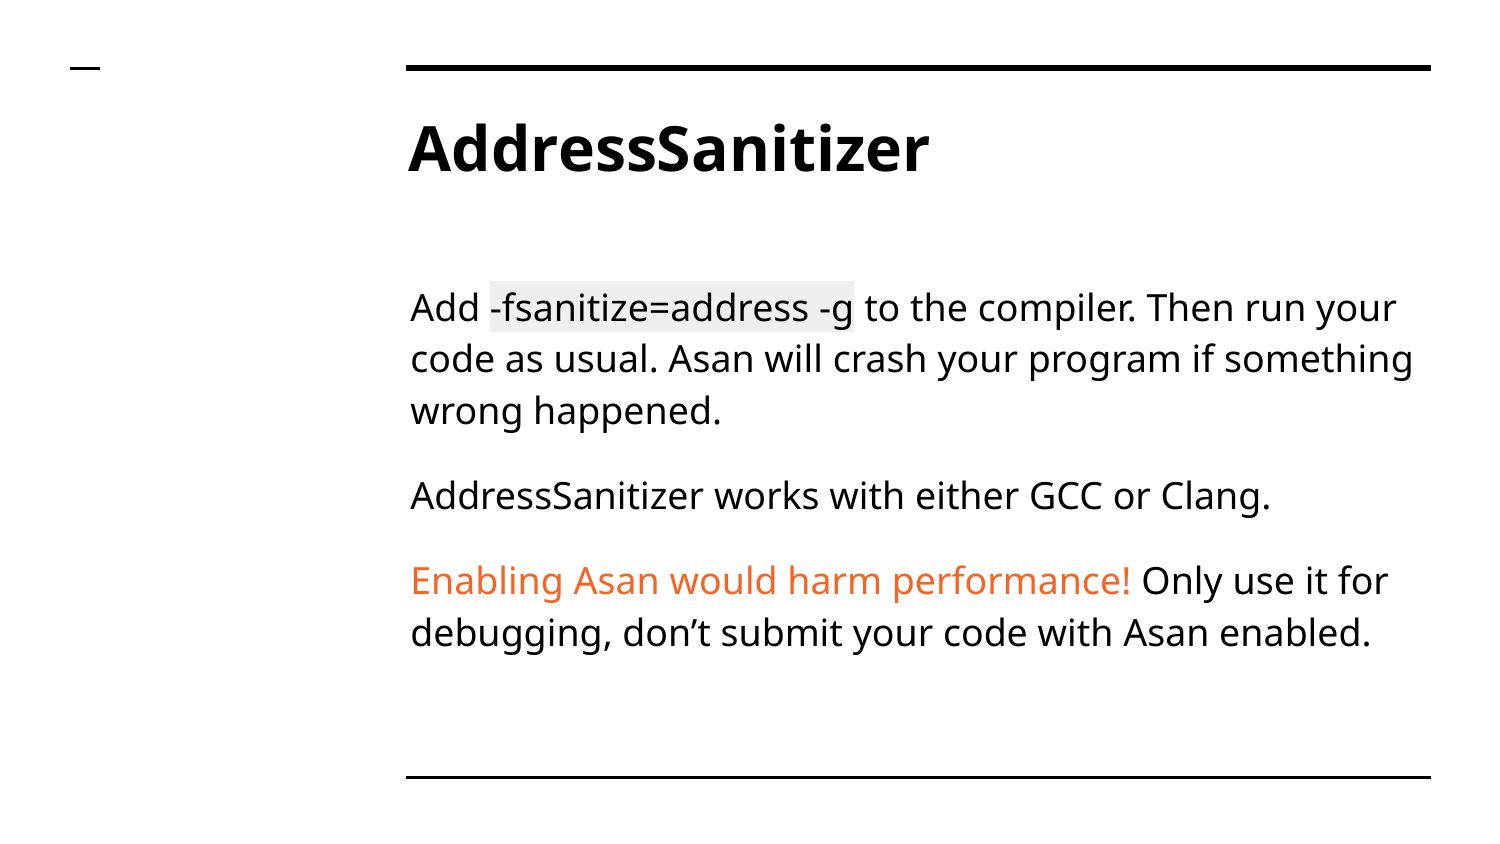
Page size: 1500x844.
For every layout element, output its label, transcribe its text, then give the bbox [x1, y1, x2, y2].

title AddressSanitizer [393, 94, 1431, 199]
list Add -fsanitize=address -g to the compiler. Then run your code as usual. Asan will crash your program if something wrong happened. AddressSanitizer works with either GCC or Clang. Enabling Asan would harm performance! Only use it for debugging, don’t submit your code with Asan enabled. [395, 261, 1433, 755]
